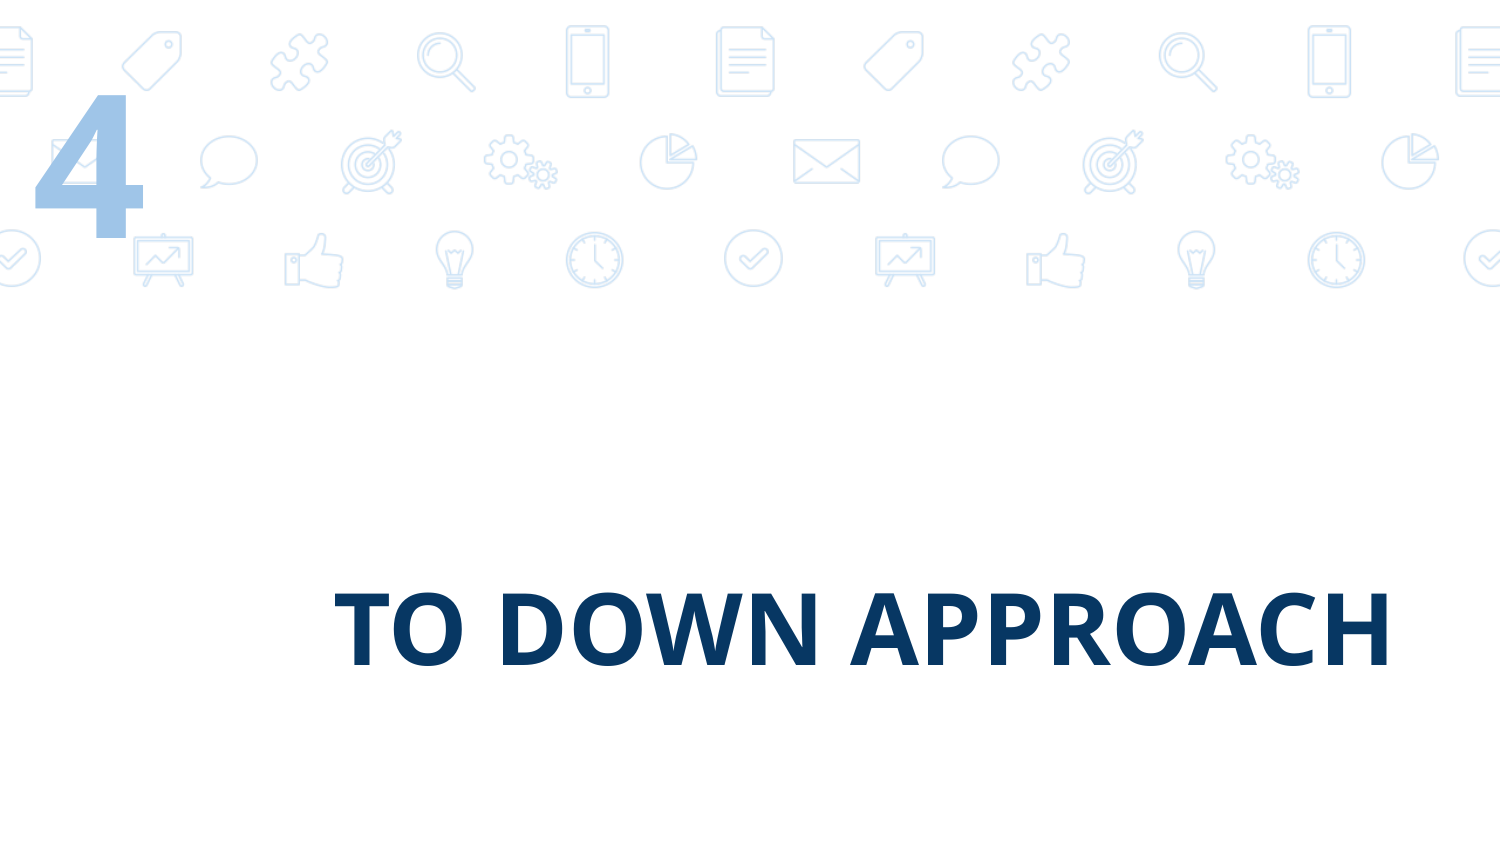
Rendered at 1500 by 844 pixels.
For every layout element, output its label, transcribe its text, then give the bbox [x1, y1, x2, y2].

slide_number 4 [17, 23, 315, 230]
title TO DOWN APPROACH [277, 509, 1438, 700]
